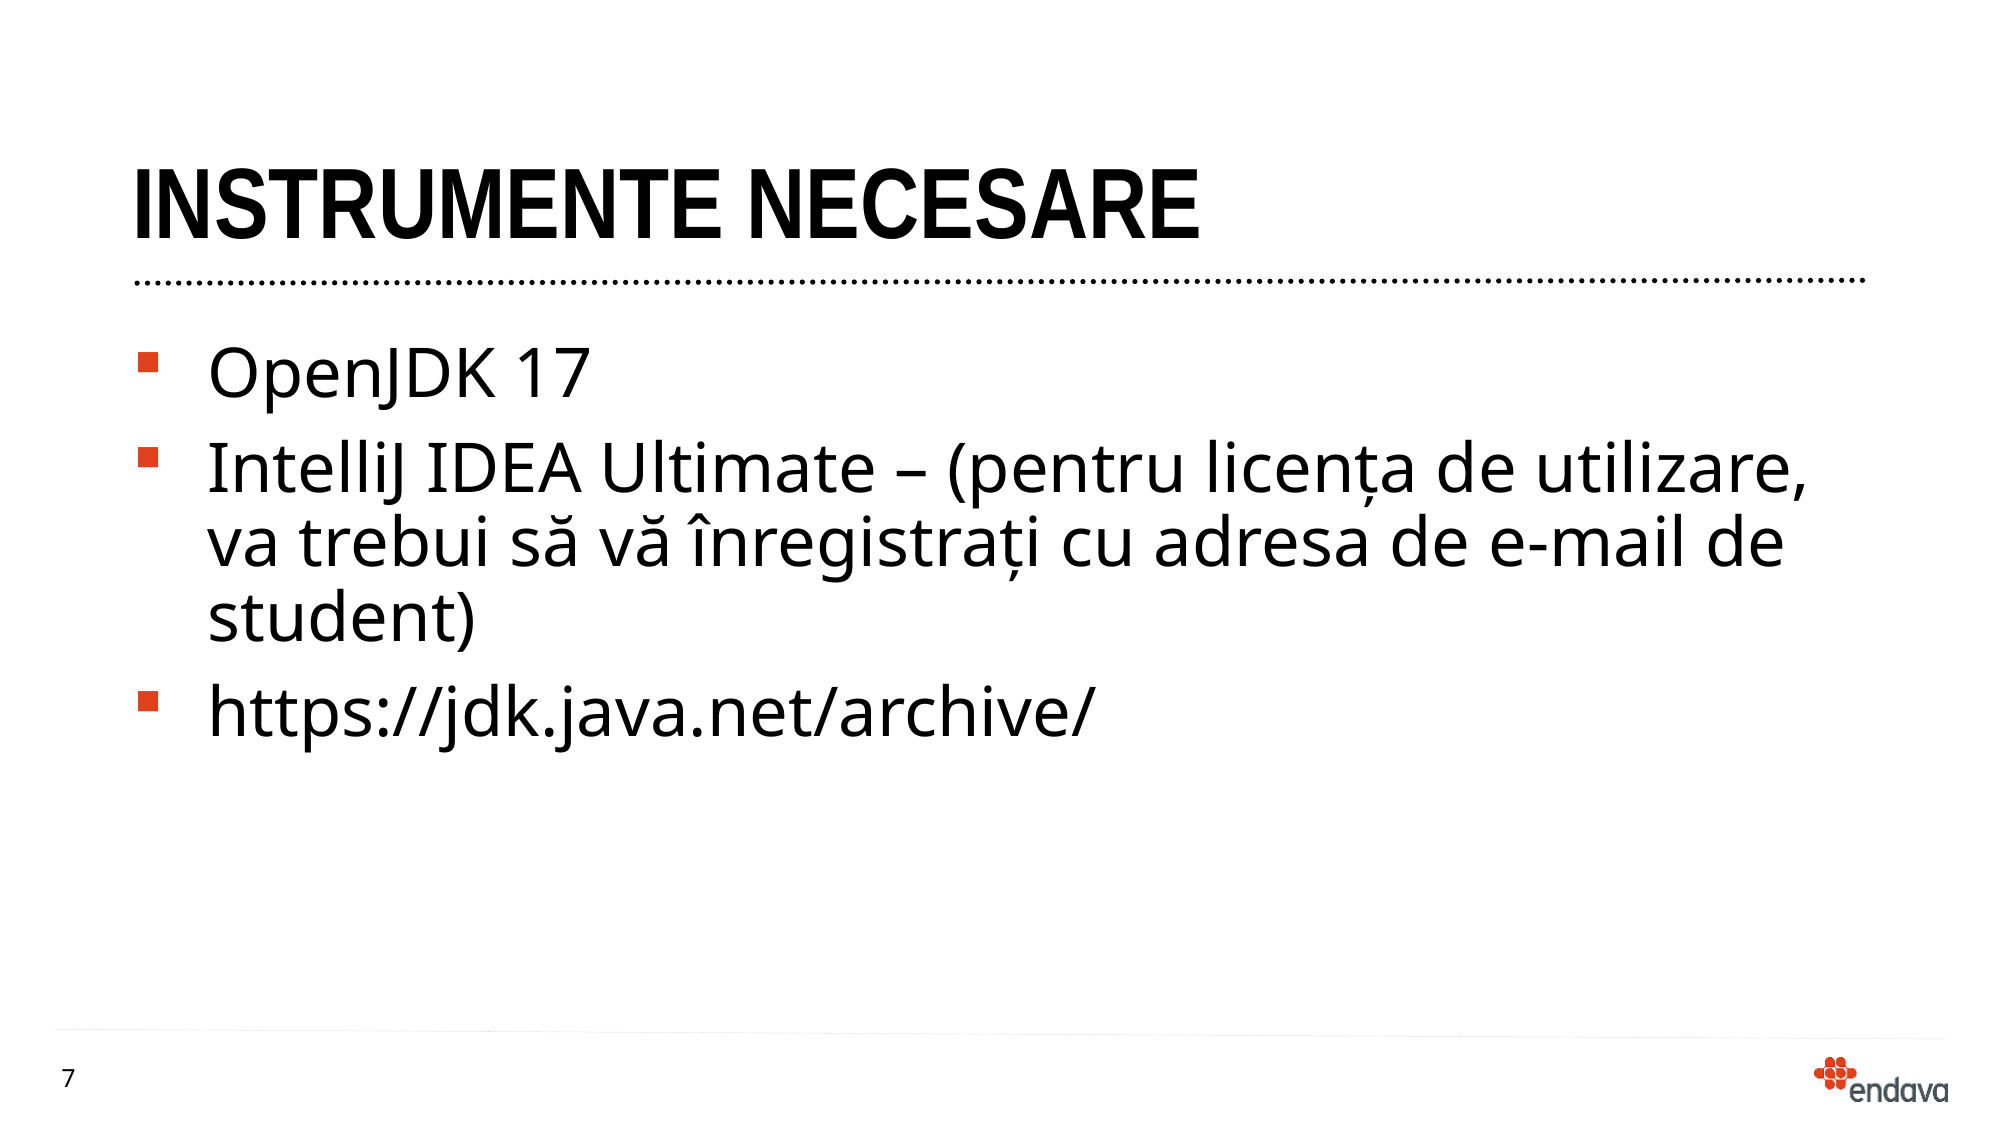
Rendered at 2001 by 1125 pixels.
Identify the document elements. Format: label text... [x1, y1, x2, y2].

picture [1814, 1057, 1948, 1102]
list OpenJDK 17 IntelliJ IDEA Ultimate – (pentru licența de utilizare, va trebui să vă înregistrați cu adresa de e-mail de student) https://jdk.java.net/archive/ [132, 330, 1853, 977]
title Instrumente Necesare [132, 163, 1290, 272]
